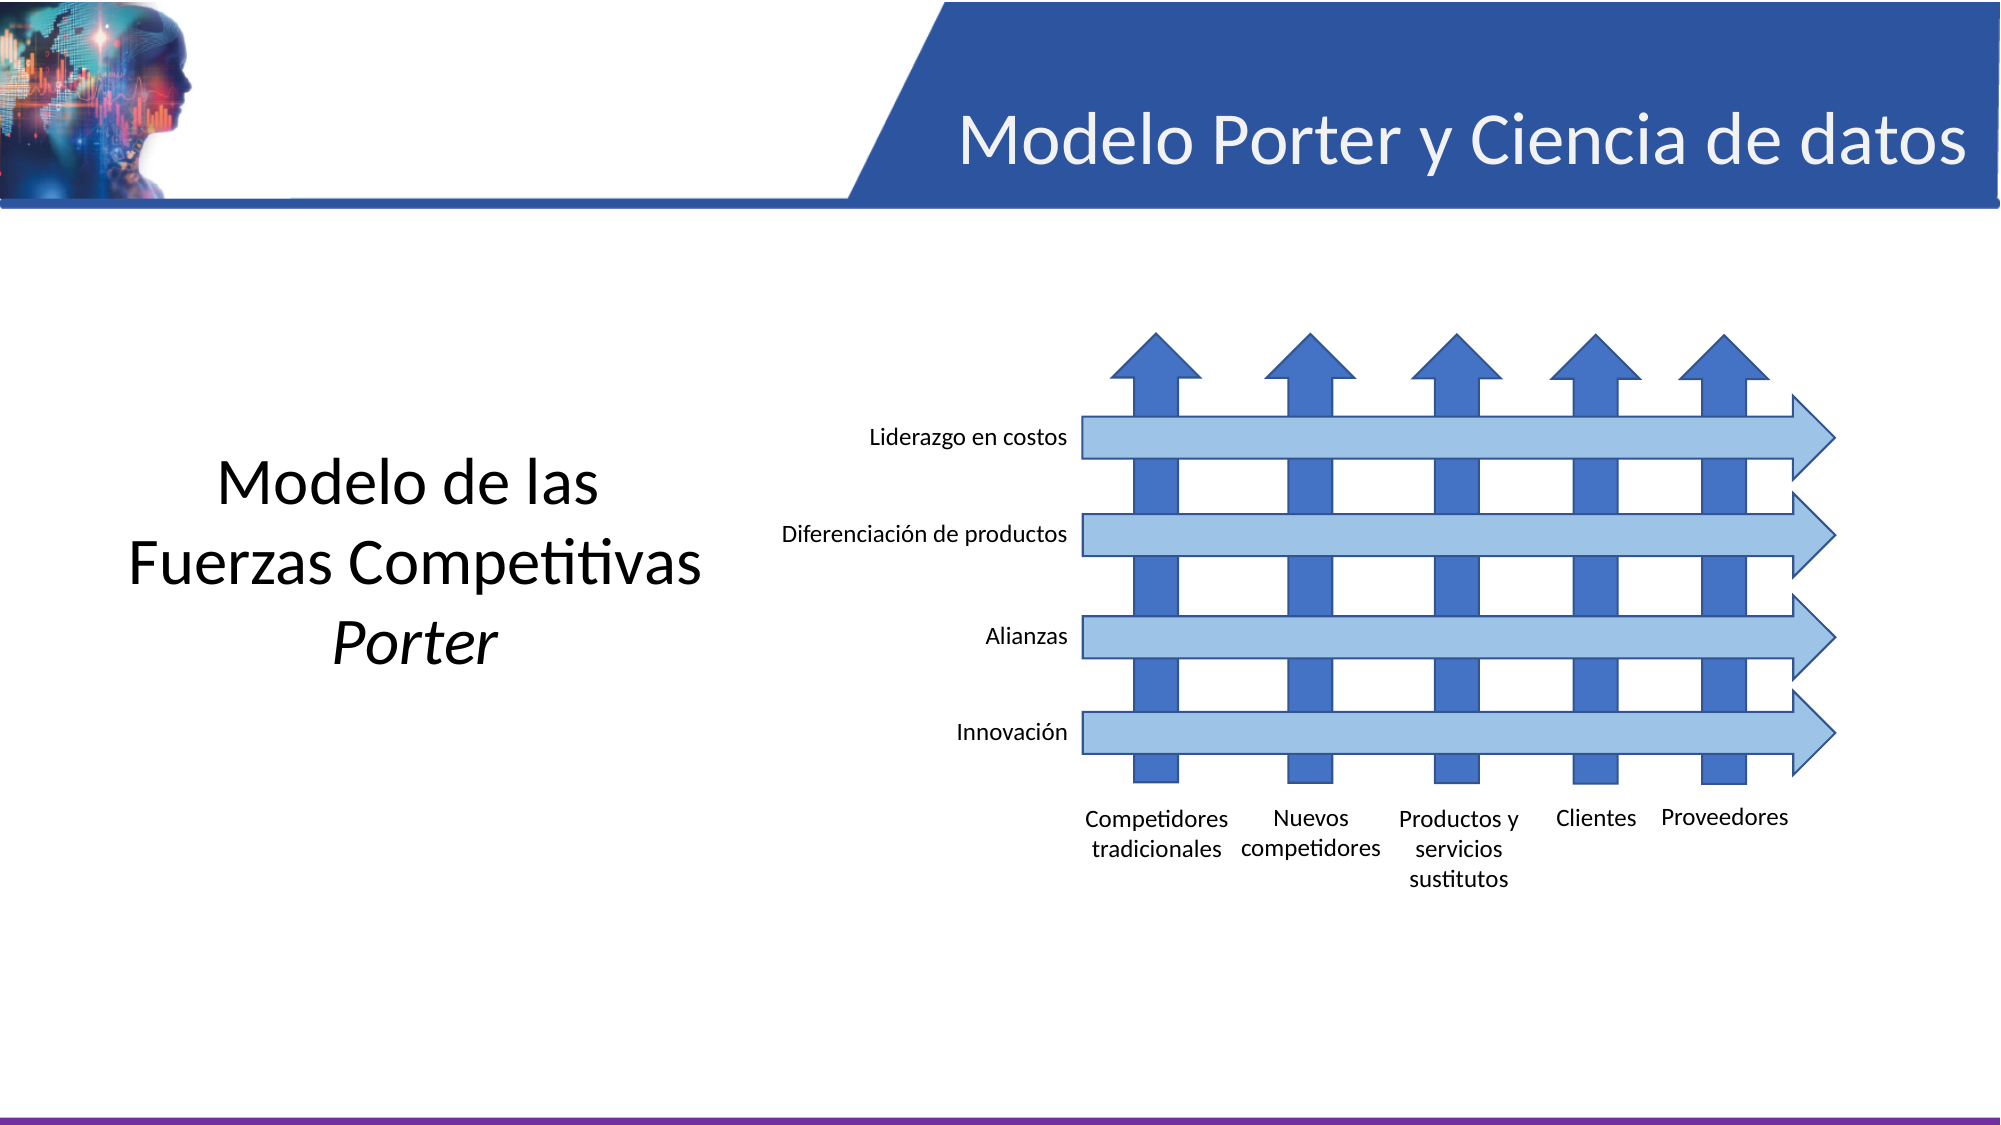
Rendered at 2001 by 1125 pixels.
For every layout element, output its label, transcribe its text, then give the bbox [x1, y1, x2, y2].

picture [0, 2, 2000, 209]
text_box Modelo de las Fuerzas Competitivas Porter [113, 430, 718, 686]
text_box Modelo Porter y Ciencia de datos [943, 82, 1984, 188]
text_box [778, 333, 1836, 901]
